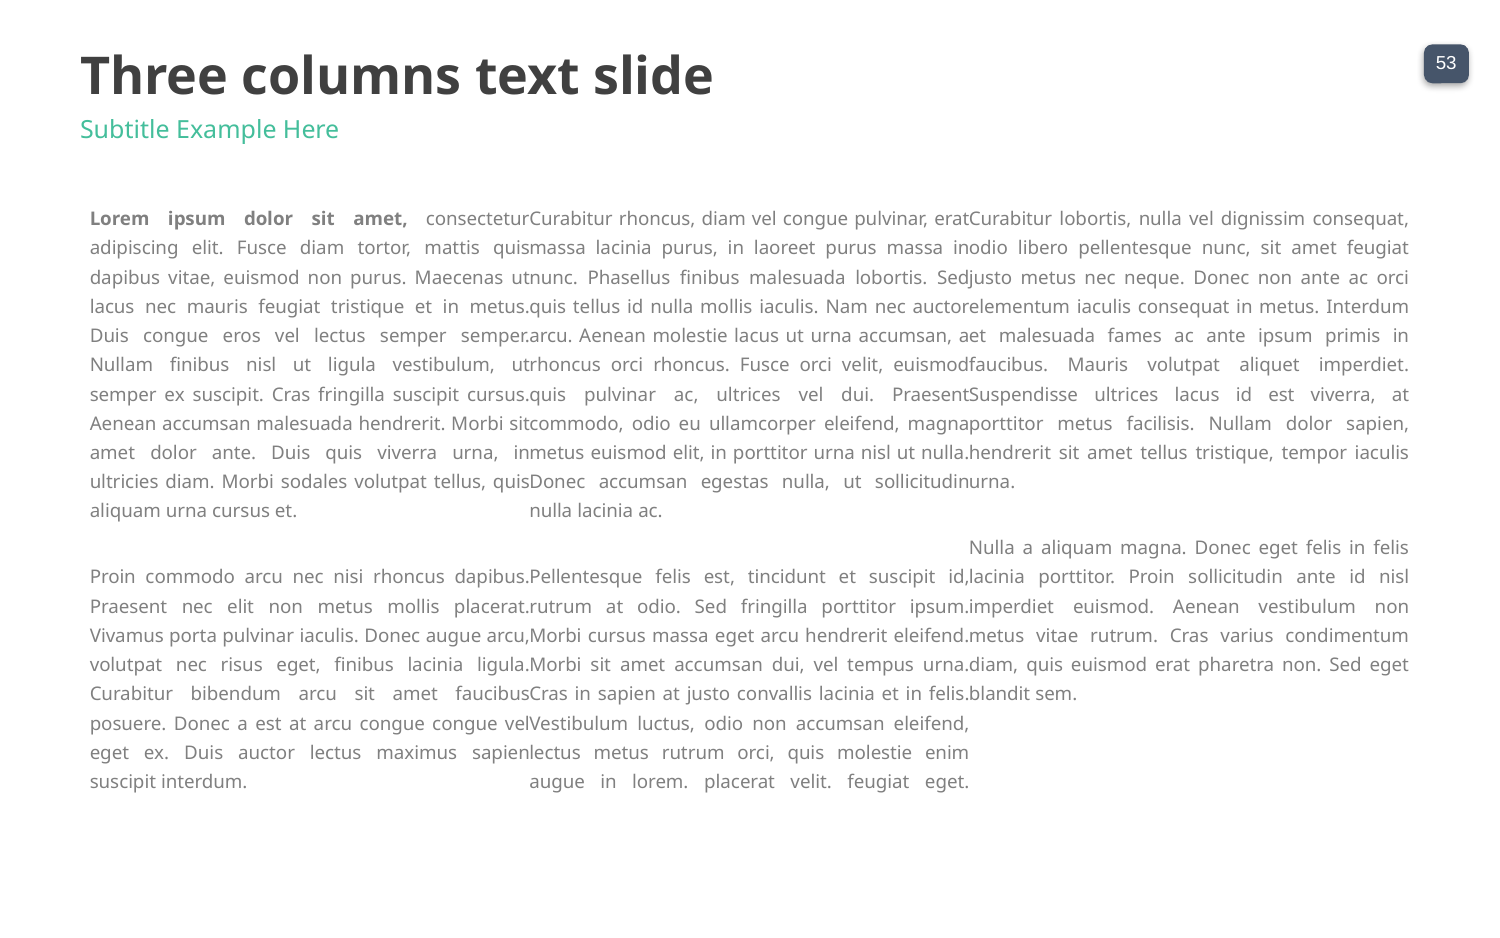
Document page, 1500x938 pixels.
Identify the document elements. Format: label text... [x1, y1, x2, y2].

list Three columns text slide [74, 44, 1425, 104]
list Lorem ipsum dolor sit amet, consectetur adipiscing elit. Fusce diam tortor, mattis quis dapibus vitae, euismod non purus. Maecenas ut lacus nec mauris feugiat tristique et in metus. Duis congue eros vel lectus semper semper. Nullam finibus nisl ut ligula vestibulum, ut semper ex suscipit. Cras fringilla suscipit cursus. Aenean accumsan malesuada hendrerit. Morbi sit amet dolor ante. Duis quis viverra urna, in ultricies diam. Morbi sodales volutpat tellus, quis aliquam urna cursus et. Proin commodo arcu nec nisi rhoncus dapibus. Praesent nec elit non metus mollis placerat. Vivamus porta pulvinar iaculis. Donec augue arcu, volutpat nec risus eget, finibus lacinia ligula. Curabitur bibendum arcu sit amet faucibus posuere. Donec a est at arcu congue congue vel eget ex. Duis auctor lectus maximus sapien suscipit interdum. Curabitur rhoncus, diam vel congue pulvinar, erat massa lacinia purus, in laoreet purus massa in nunc. Phasellus finibus malesuada lobortis. Sed quis tellus id nulla mollis iaculis. Nam nec auctor arcu. Aenean molestie lacus ut urna accumsan, a rhoncus orci rhoncus. Fusce orci velit, euismod quis pulvinar ac, ultrices vel dui. Praesent commodo, odio eu ullamcorper eleifend, magna metus euismod elit, in porttitor urna nisl ut nulla. Donec accumsan egestas nulla, ut sollicitudin nulla lacinia ac. Pellentesque felis est, tincidunt et suscipit id, rutrum at odio. Sed fringilla porttitor ipsum. Morbi cursus massa eget arcu hendrerit eleifend. Morbi sit amet accumsan dui, vel tempus urna. Cras in sapien at justo convallis lacinia et in felis. Vestibulum luctus, odio non accumsan eleifend, lectus metus rutrum orci, quis molestie enim augue in lorem. placerat velit. feugiat eget. Curabitur lobortis, nulla vel dignissim consequat, odio libero pellentesque nunc, sit amet feugiat justo metus nec neque. Donec non ante ac orci elementum iaculis consequat in metus. Interdum et malesuada fames ac ante ipsum primis in faucibus. Mauris volutpat aliquet imperdiet. Suspendisse ultrices lacus id est viverra, at porttitor metus facilisis. Nullam dolor sapien, hendrerit sit amet tellus tristique, tempor iaculis urna. Nulla a aliquam magna. Donec eget felis in felis lacinia porttitor. Proin sollicitudin ante id nisl imperdiet euismod. Aenean vestibulum non metus vitae rutrum. Cras varius condimentum diam, quis euismod erat pharetra non. Sed eget blandit sem. [74, 192, 1425, 821]
list Subtitle Example Here [74, 113, 1425, 145]
